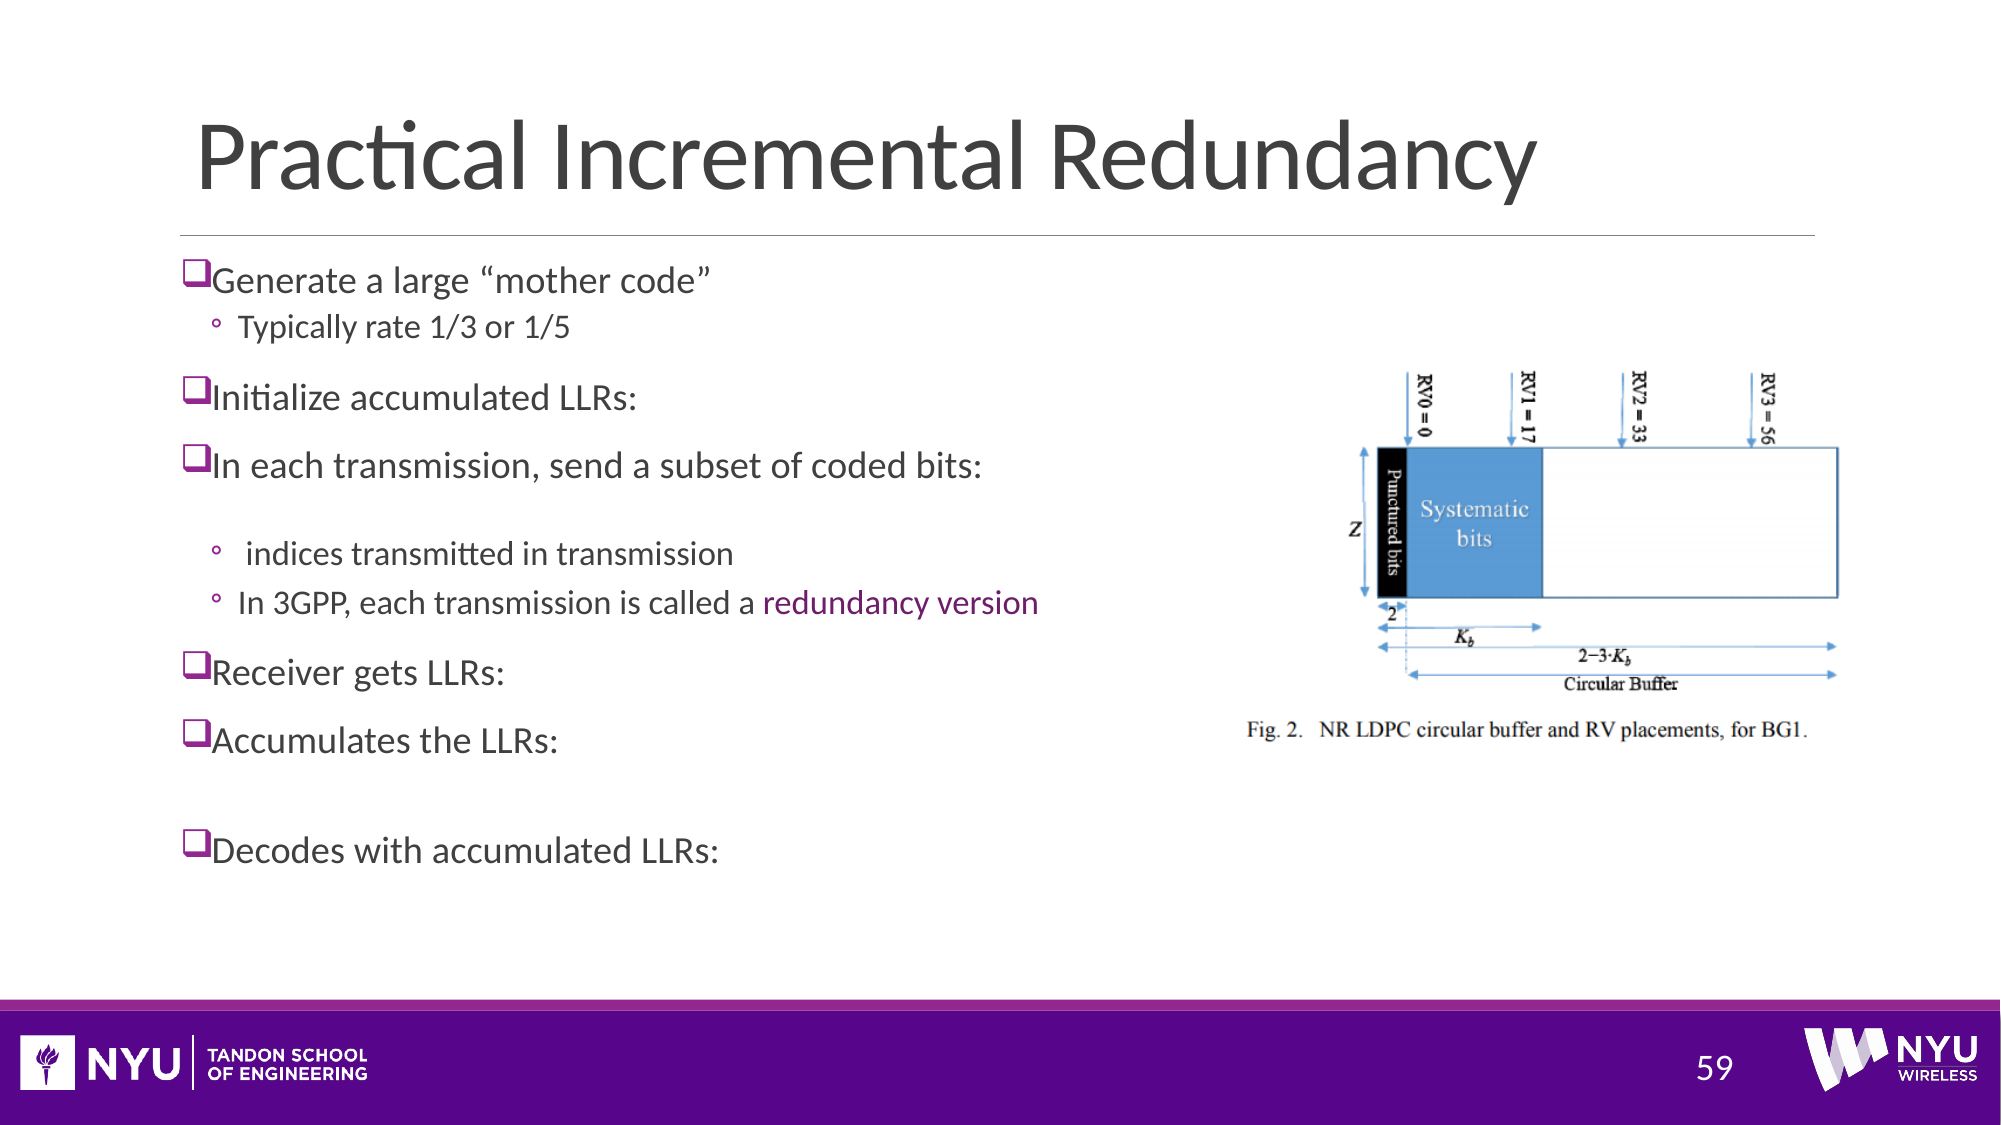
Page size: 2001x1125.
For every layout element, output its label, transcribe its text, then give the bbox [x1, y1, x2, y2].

title Practical Incremental Redundancy [180, 47, 1830, 218]
picture [1206, 296, 1884, 753]
slide_number 59 [1533, 1035, 1749, 1096]
